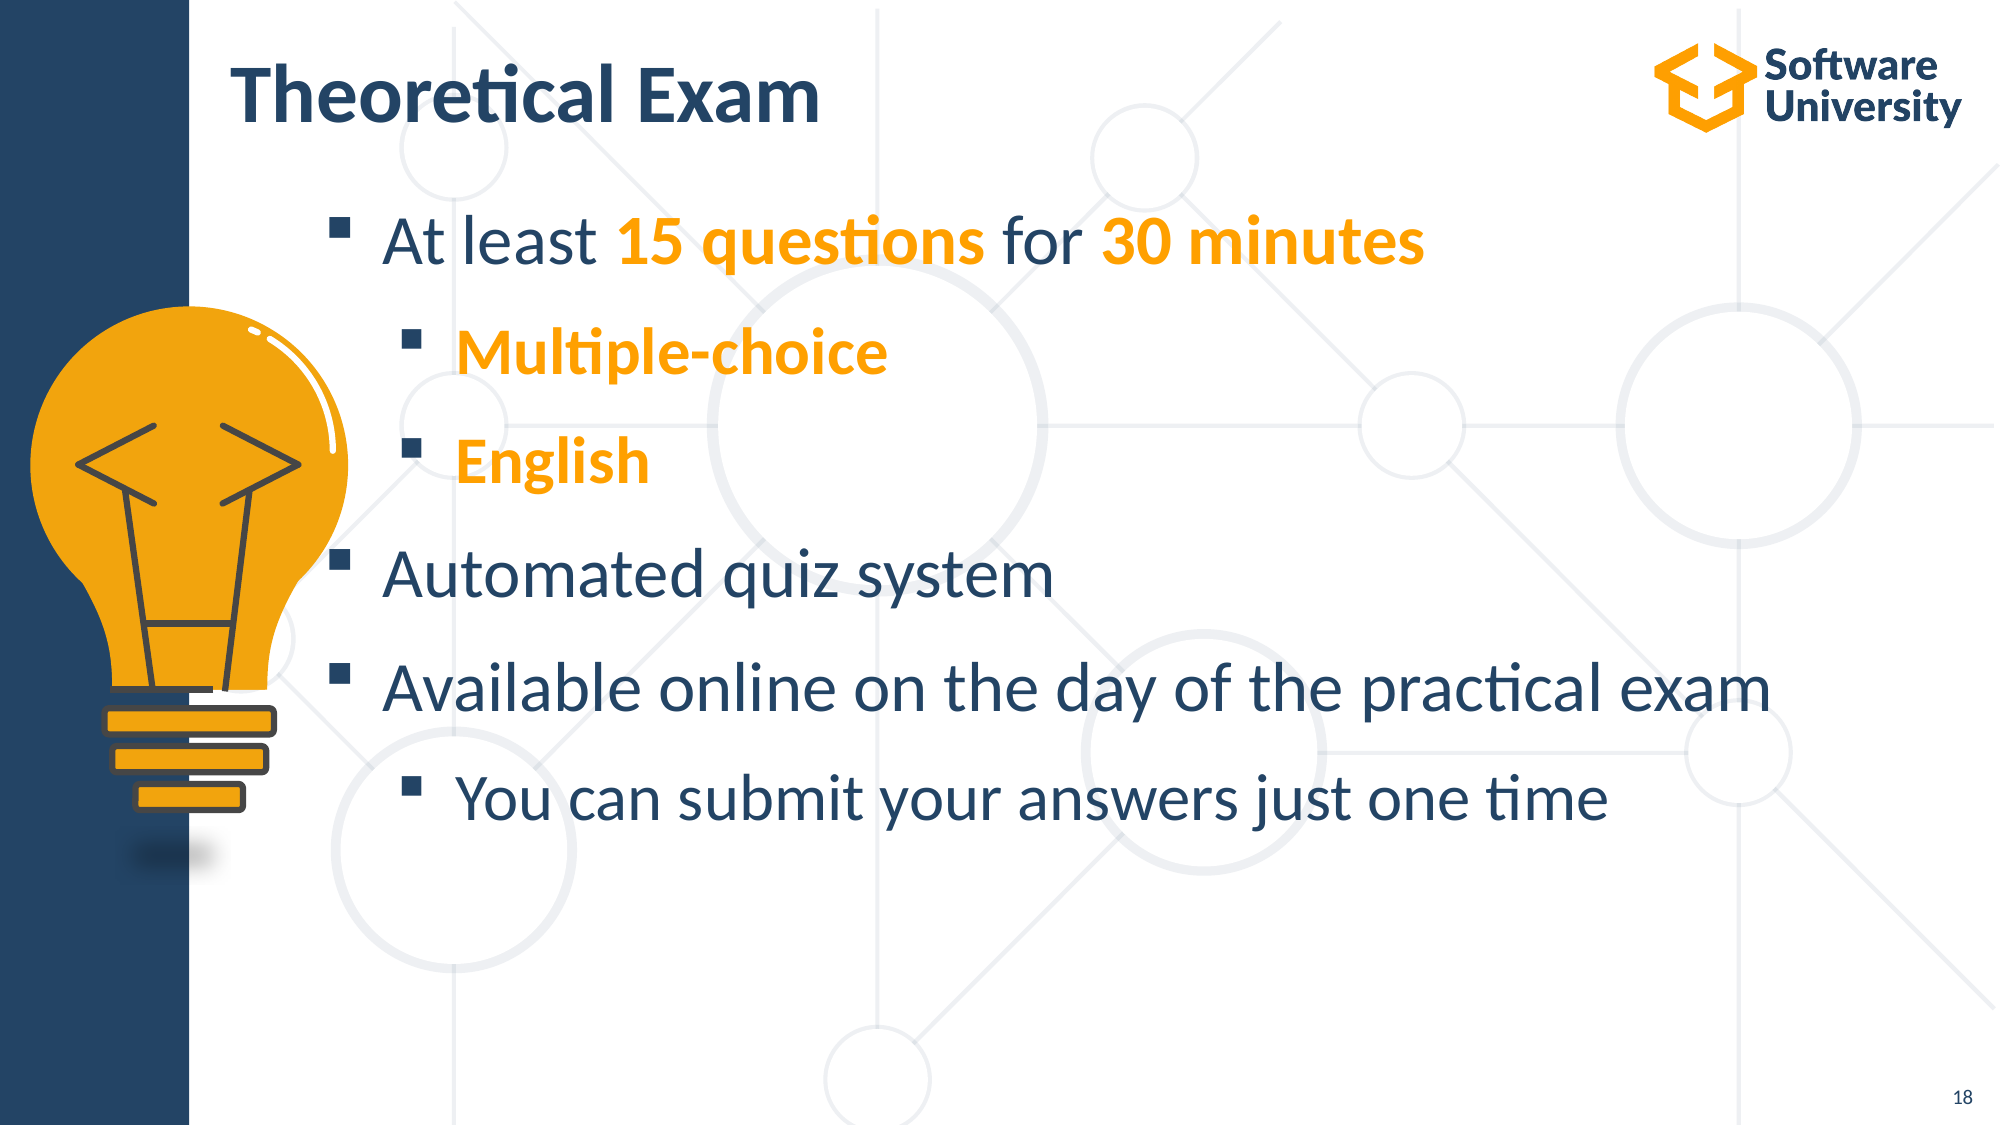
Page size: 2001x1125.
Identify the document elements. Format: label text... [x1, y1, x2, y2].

text_box 18 [1927, 1067, 1989, 1117]
title Theoretical Exam [212, 16, 1628, 162]
picture [1641, 31, 1973, 145]
list At least 15 questions for 30 minutes Multiple-choice English Automated quiz system Available online on the day of the practical exam You can submit your answers just one time [306, 183, 1968, 1094]
